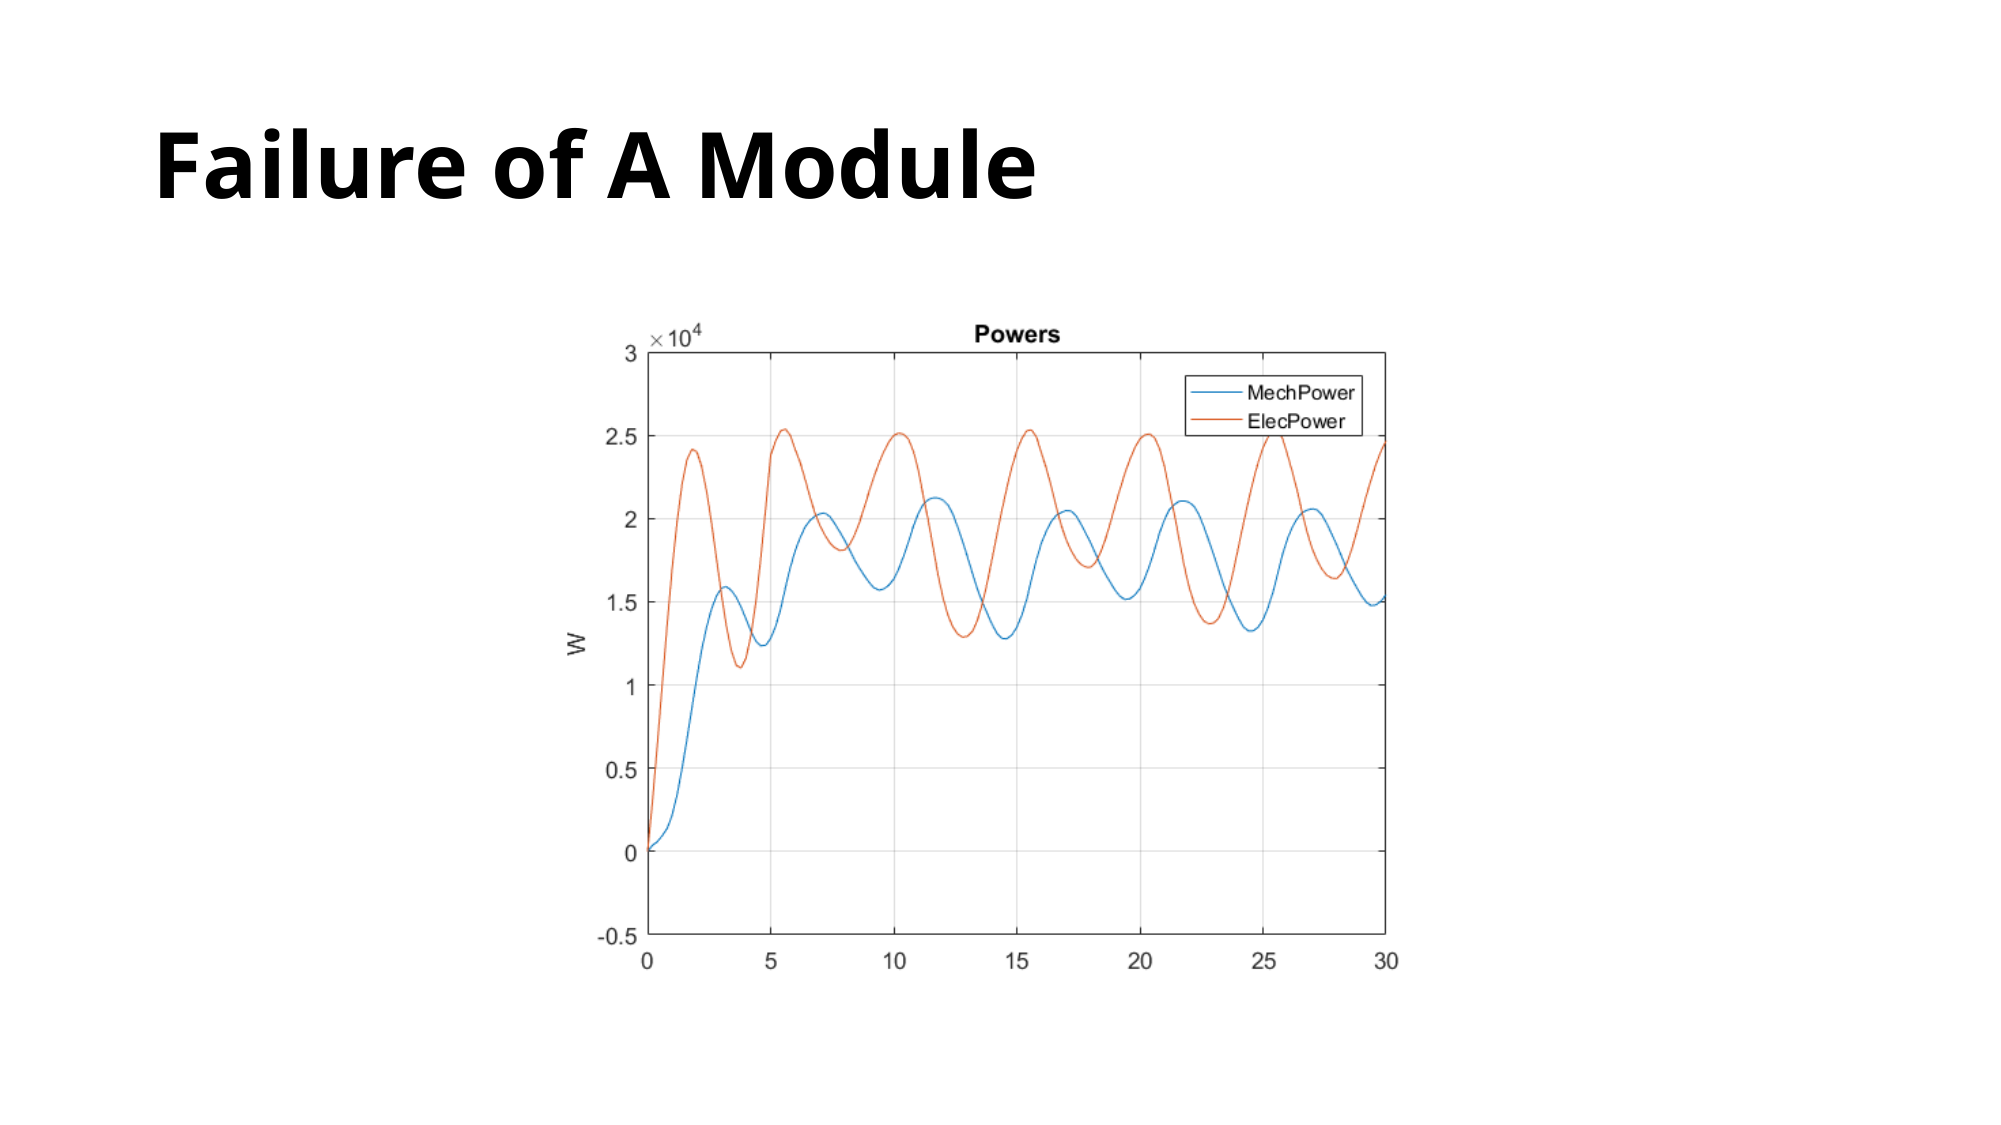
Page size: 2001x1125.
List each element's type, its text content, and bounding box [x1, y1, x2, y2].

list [524, 299, 1476, 1014]
title Failure of A Module [137, 59, 1863, 278]
